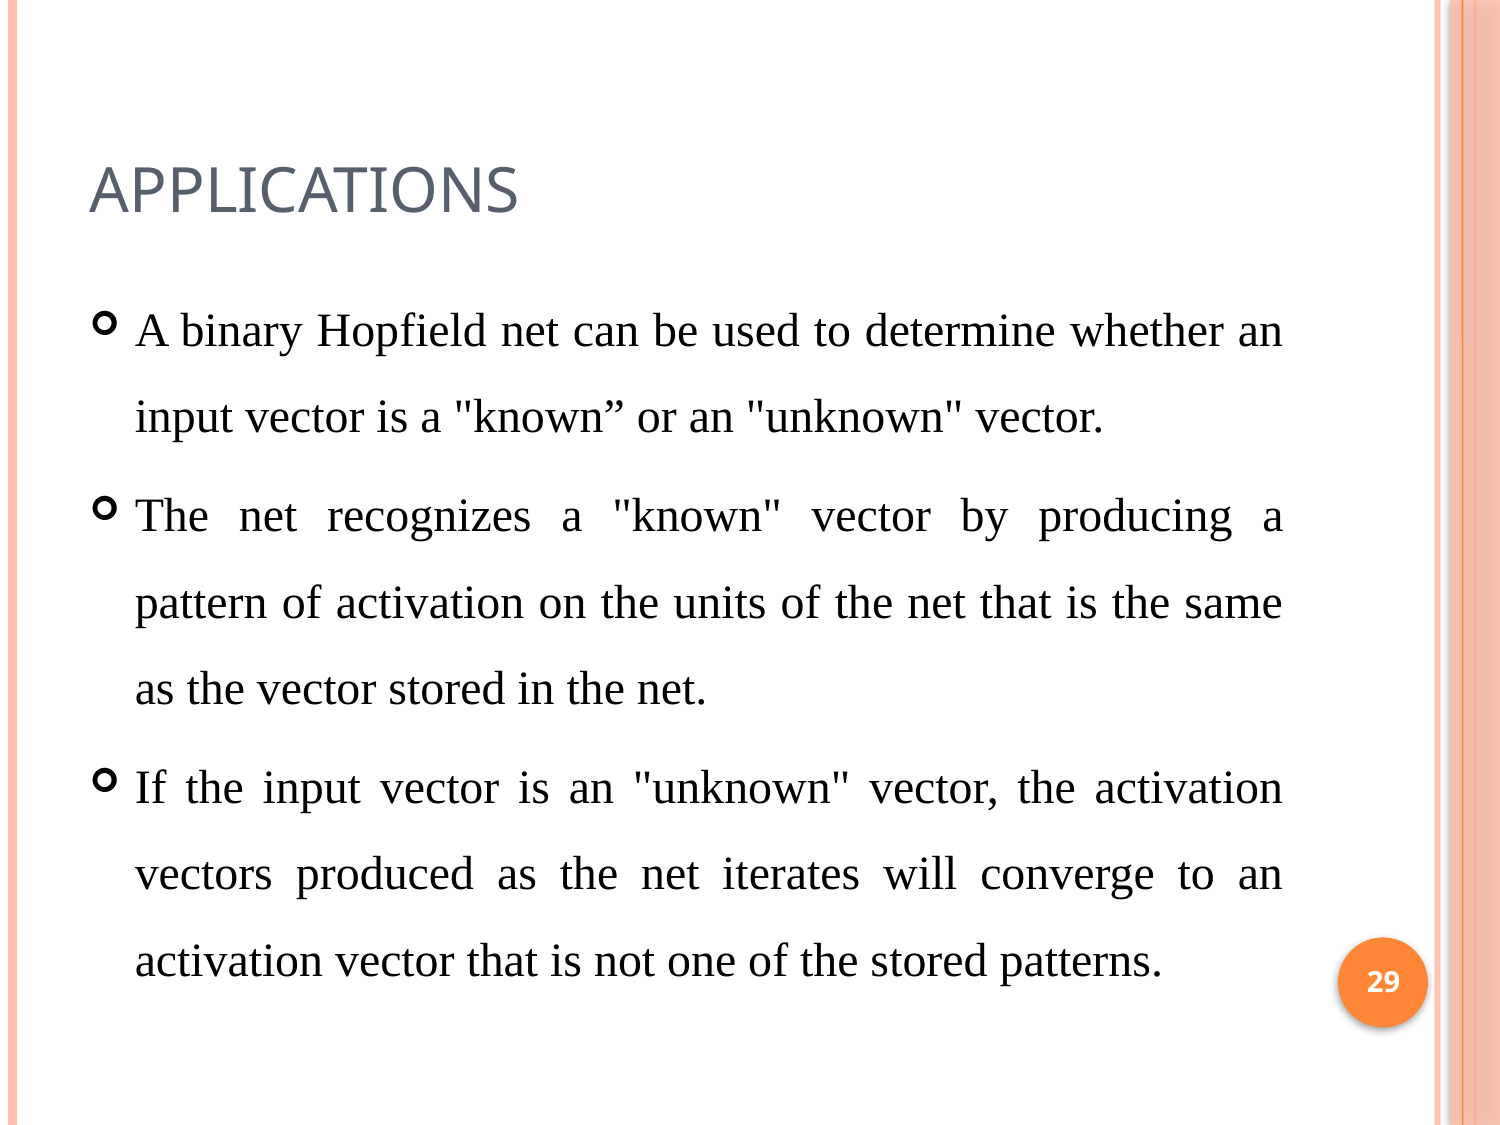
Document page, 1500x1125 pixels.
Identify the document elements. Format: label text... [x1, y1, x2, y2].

title Applications [75, 45, 1300, 233]
slide_number 29 [1333, 940, 1434, 1027]
list A binary Hopfield net can be used to determine whether an input vector is a "known” or an "unknown" vector. The net recognizes a "known" vector by producing a pattern of activation on the units of the net that is the same as the vector stored in the net. If the input vector is an "unknown" vector, the activation vectors produced as the net iterates will converge to an activation vector that is not one of the stored patterns. [75, 262, 1300, 1062]
